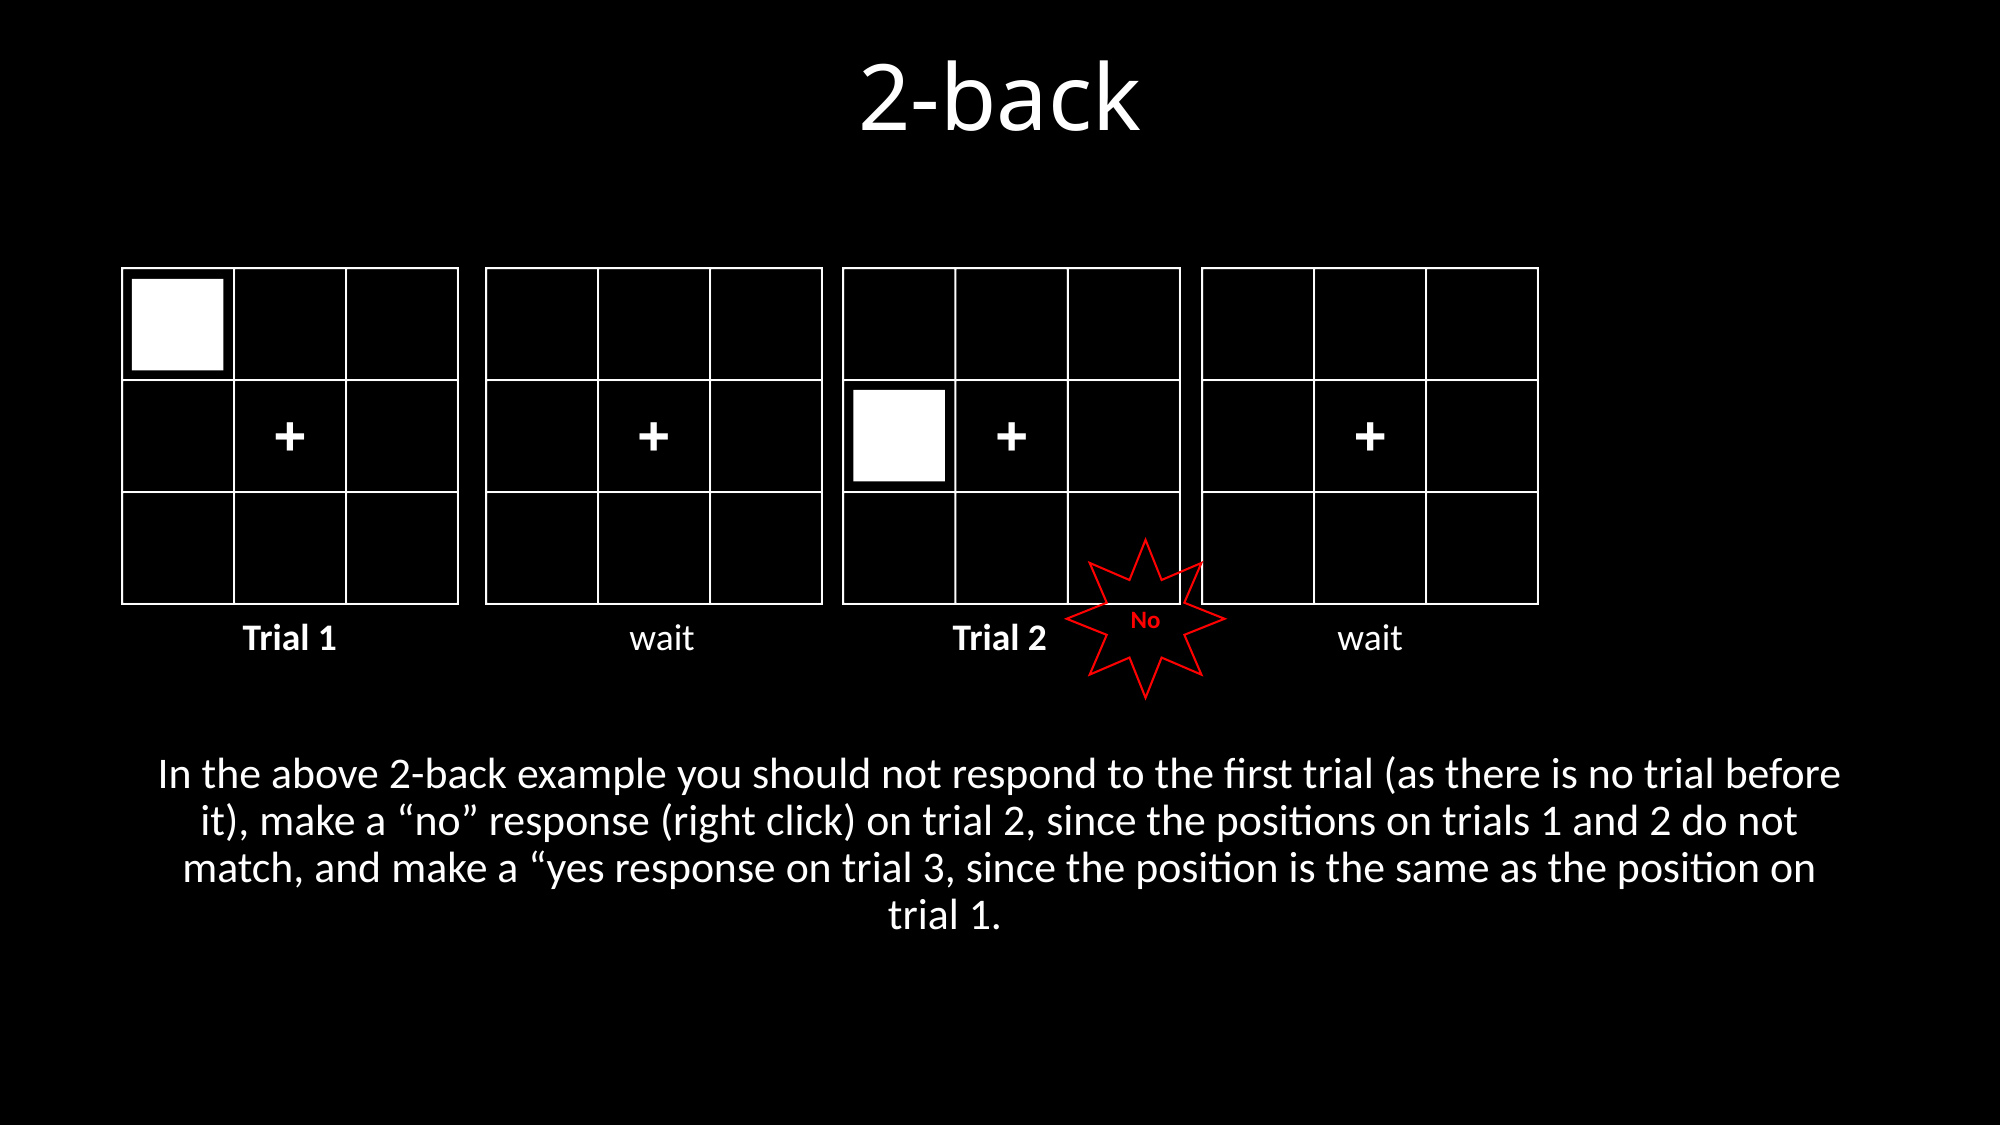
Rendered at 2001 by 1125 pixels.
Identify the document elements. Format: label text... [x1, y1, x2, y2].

text_box Trial 2 [935, 605, 1065, 666]
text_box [842, 267, 1181, 605]
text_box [121, 267, 459, 605]
text_box wait [1306, 605, 1435, 666]
list In the above 2-back example you should not respond to the first trial (as there is no trial before it), make a “no” response (right click) on trial 2, since the positions on trials 1 and 2 do not match, and make a “yes response on trial 3, since the position is the same as the position on trial 1. [137, 299, 1863, 1014]
text_box wait [597, 605, 727, 666]
title 2-back [137, 0, 1863, 210]
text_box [1201, 267, 1539, 605]
text_box Trial 1 [225, 605, 355, 666]
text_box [485, 267, 823, 605]
text_box No [1063, 561, 1228, 701]
